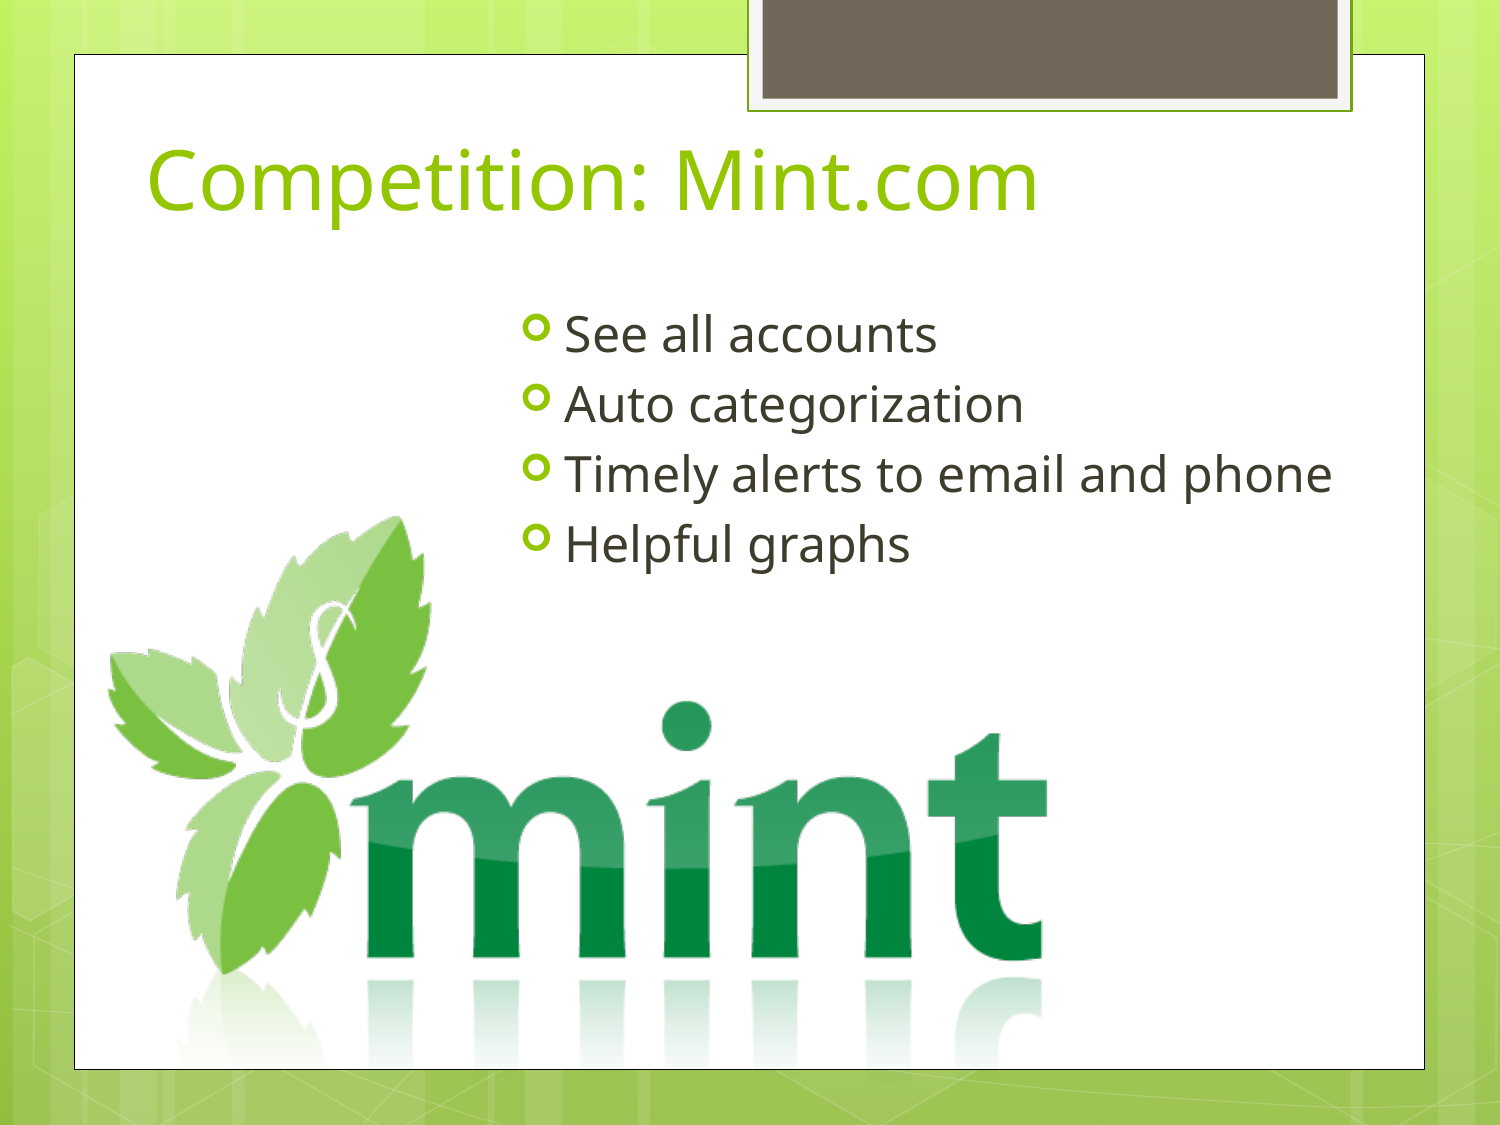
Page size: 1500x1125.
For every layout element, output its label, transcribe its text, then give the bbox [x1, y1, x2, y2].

title Competition: Mint.com [130, 47, 1283, 235]
picture [0, 378, 1204, 1125]
list See all accounts Auto categorization Timely alerts to email and phone Helpful graphs [493, 294, 1419, 697]
